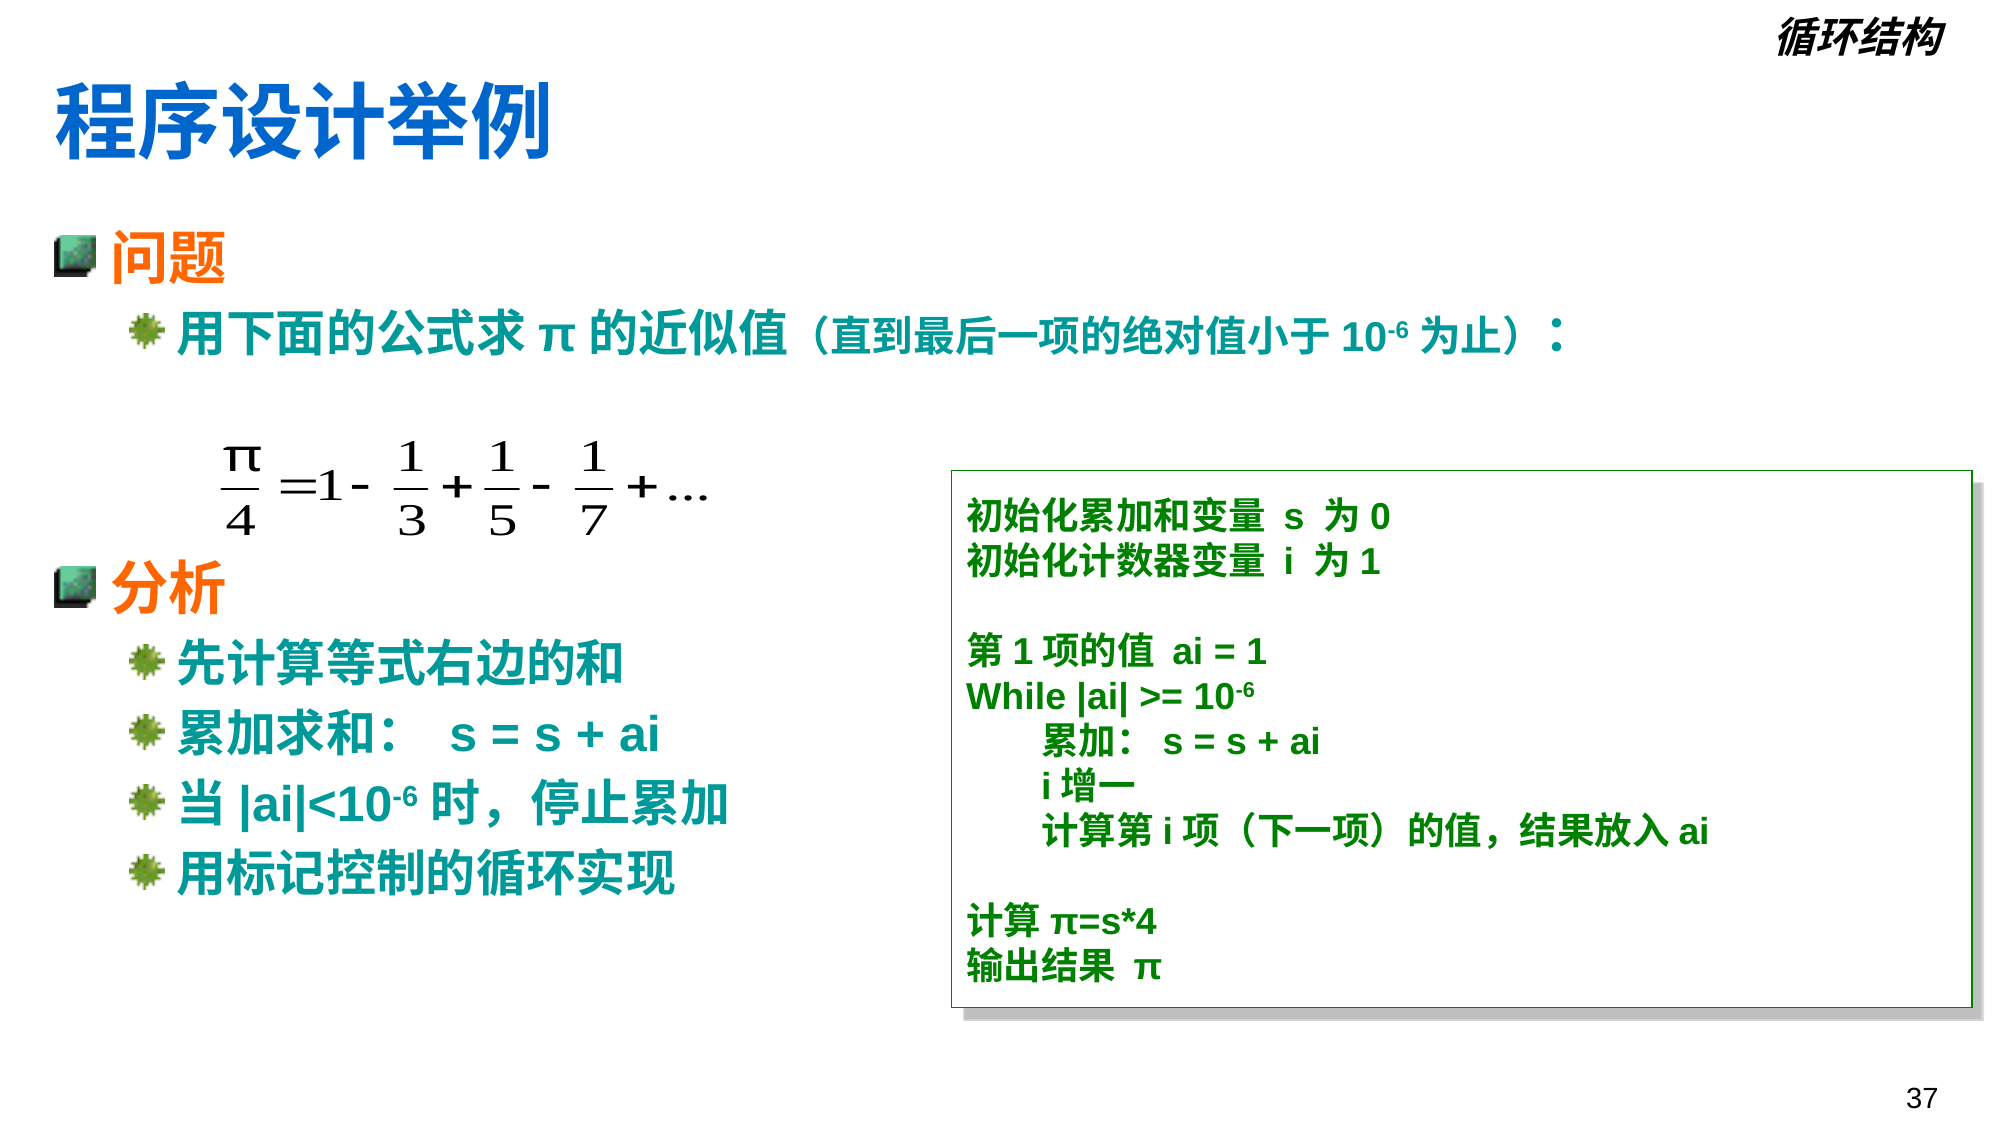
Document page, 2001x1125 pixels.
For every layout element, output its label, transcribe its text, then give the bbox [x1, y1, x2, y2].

list 问题 用下面的公式求π的近似值（直到最后一项的绝对值小于10-6为止）： 分析 先计算等式右边的和 累加求和： s = s + ai 当|ai|<10-6时，停止累加 用标记控制的循环实现 [39, 213, 1961, 1042]
text_box 初始化累加和变量 s 为0 初始化计数器变量 i 为1 第1项的值 ai = 1 While |ai| >= 10-6 累加：s = s + ai i增一 计算第i项（下一项）的值，结果放入ai 计算π=s*4 输出结果 π [951, 470, 1973, 1008]
picture [129, 313, 165, 349]
picture [54, 235, 96, 277]
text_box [211, 428, 717, 547]
slide_number 37 [1677, 1071, 1954, 1114]
picture [54, 566, 96, 608]
picture [129, 644, 165, 680]
title 程序设计举例 [39, 54, 1961, 185]
picture [129, 714, 165, 750]
picture [129, 784, 165, 820]
picture [129, 854, 165, 890]
text_box 循环结构 [673, 3, 1956, 69]
